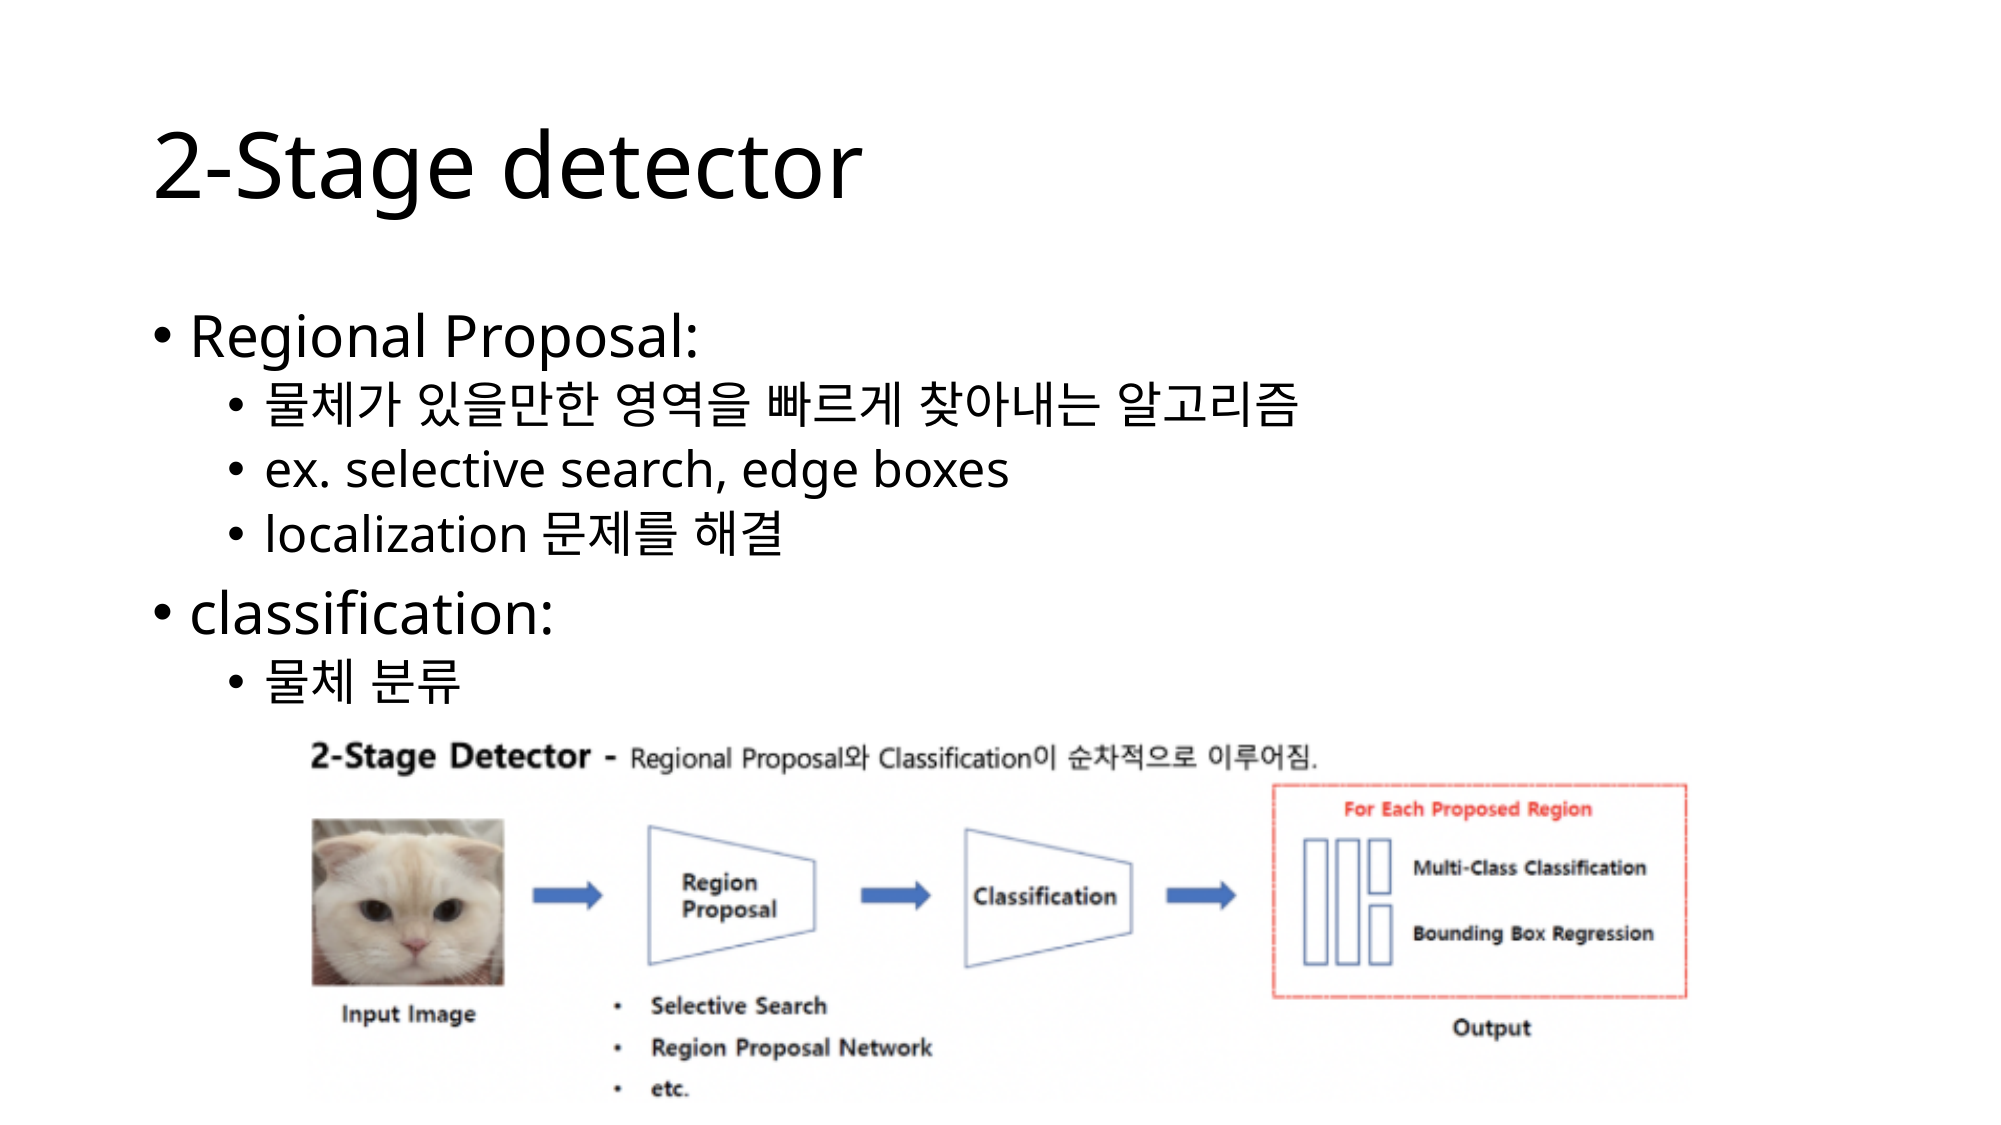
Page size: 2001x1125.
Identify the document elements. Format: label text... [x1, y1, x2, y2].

list Regional Proposal: 물체가 있을만한 영역을 빠르게 찾아내는 알고리즘 ex. selective search, edge boxes localization문제를 해결 classification: 물체 분류 [137, 299, 1863, 1014]
picture [304, 735, 1696, 1103]
title 2-Stage detector [137, 59, 1863, 278]
